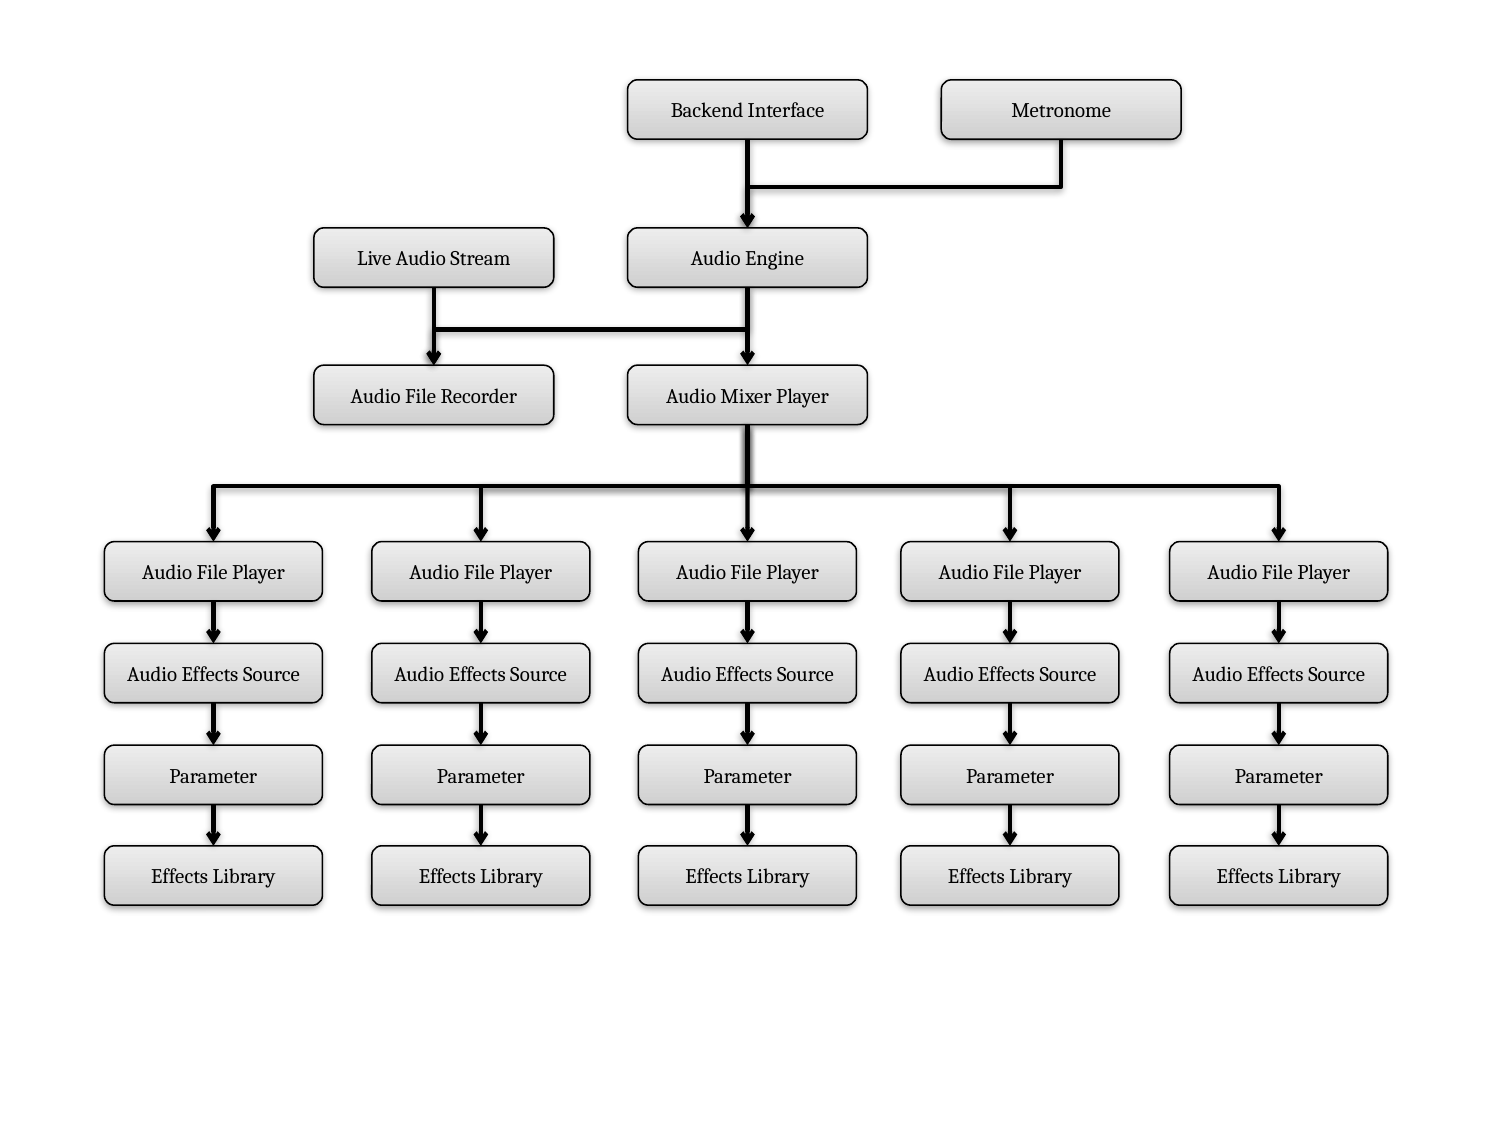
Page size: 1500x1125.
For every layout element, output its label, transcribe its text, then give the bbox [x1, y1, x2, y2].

text_box Effects Library [370, 845, 591, 906]
text_box Parameter [1168, 744, 1389, 806]
text_box Audio Effects Source [900, 642, 949, 704]
text_box Audio Effects Source [370, 642, 416, 704]
text_box Parameter [637, 744, 858, 806]
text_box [859, 26, 949, 341]
text_box Audio File Player [678, 540, 814, 602]
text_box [954, 217, 1072, 749]
text_box Parameter [103, 744, 324, 806]
text_box Backend Interface [626, 79, 854, 140]
text_box Metronome [953, 79, 1182, 141]
text_box Audio Effects Source [103, 642, 324, 704]
text_box Audio File Player [543, 540, 550, 602]
text_box Audio Effects Source [543, 642, 591, 704]
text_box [555, 349, 673, 617]
text_box Parameter [370, 744, 591, 806]
text_box Audio Engine [633, 227, 854, 289]
text_box Effects Library [103, 845, 324, 906]
text_box Audio Effects Source [1076, 642, 1120, 704]
text_box Audio File Player [1076, 540, 1120, 602]
text_box Audio Mixer Player [678, 364, 814, 426]
text_box Audio Effects Source [1168, 642, 1389, 704]
text_box Audio File Player [1168, 540, 1389, 602]
text_box Audio File Player [370, 540, 416, 602]
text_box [421, 215, 540, 751]
text_box Parameter [900, 744, 1120, 806]
text_box Live Audio Stream [313, 227, 416, 289]
text_box Audio File Player [103, 540, 324, 602]
text_box Effects Library [900, 845, 1120, 906]
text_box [551, 169, 630, 484]
text_box Audio Effects Source [637, 642, 858, 704]
text_box Effects Library [1168, 845, 1389, 906]
text_box Audio File Recorder [313, 364, 416, 426]
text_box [819, 351, 938, 615]
text_box Audio File Player [942, 540, 949, 602]
text_box Effects Library [637, 845, 858, 906]
